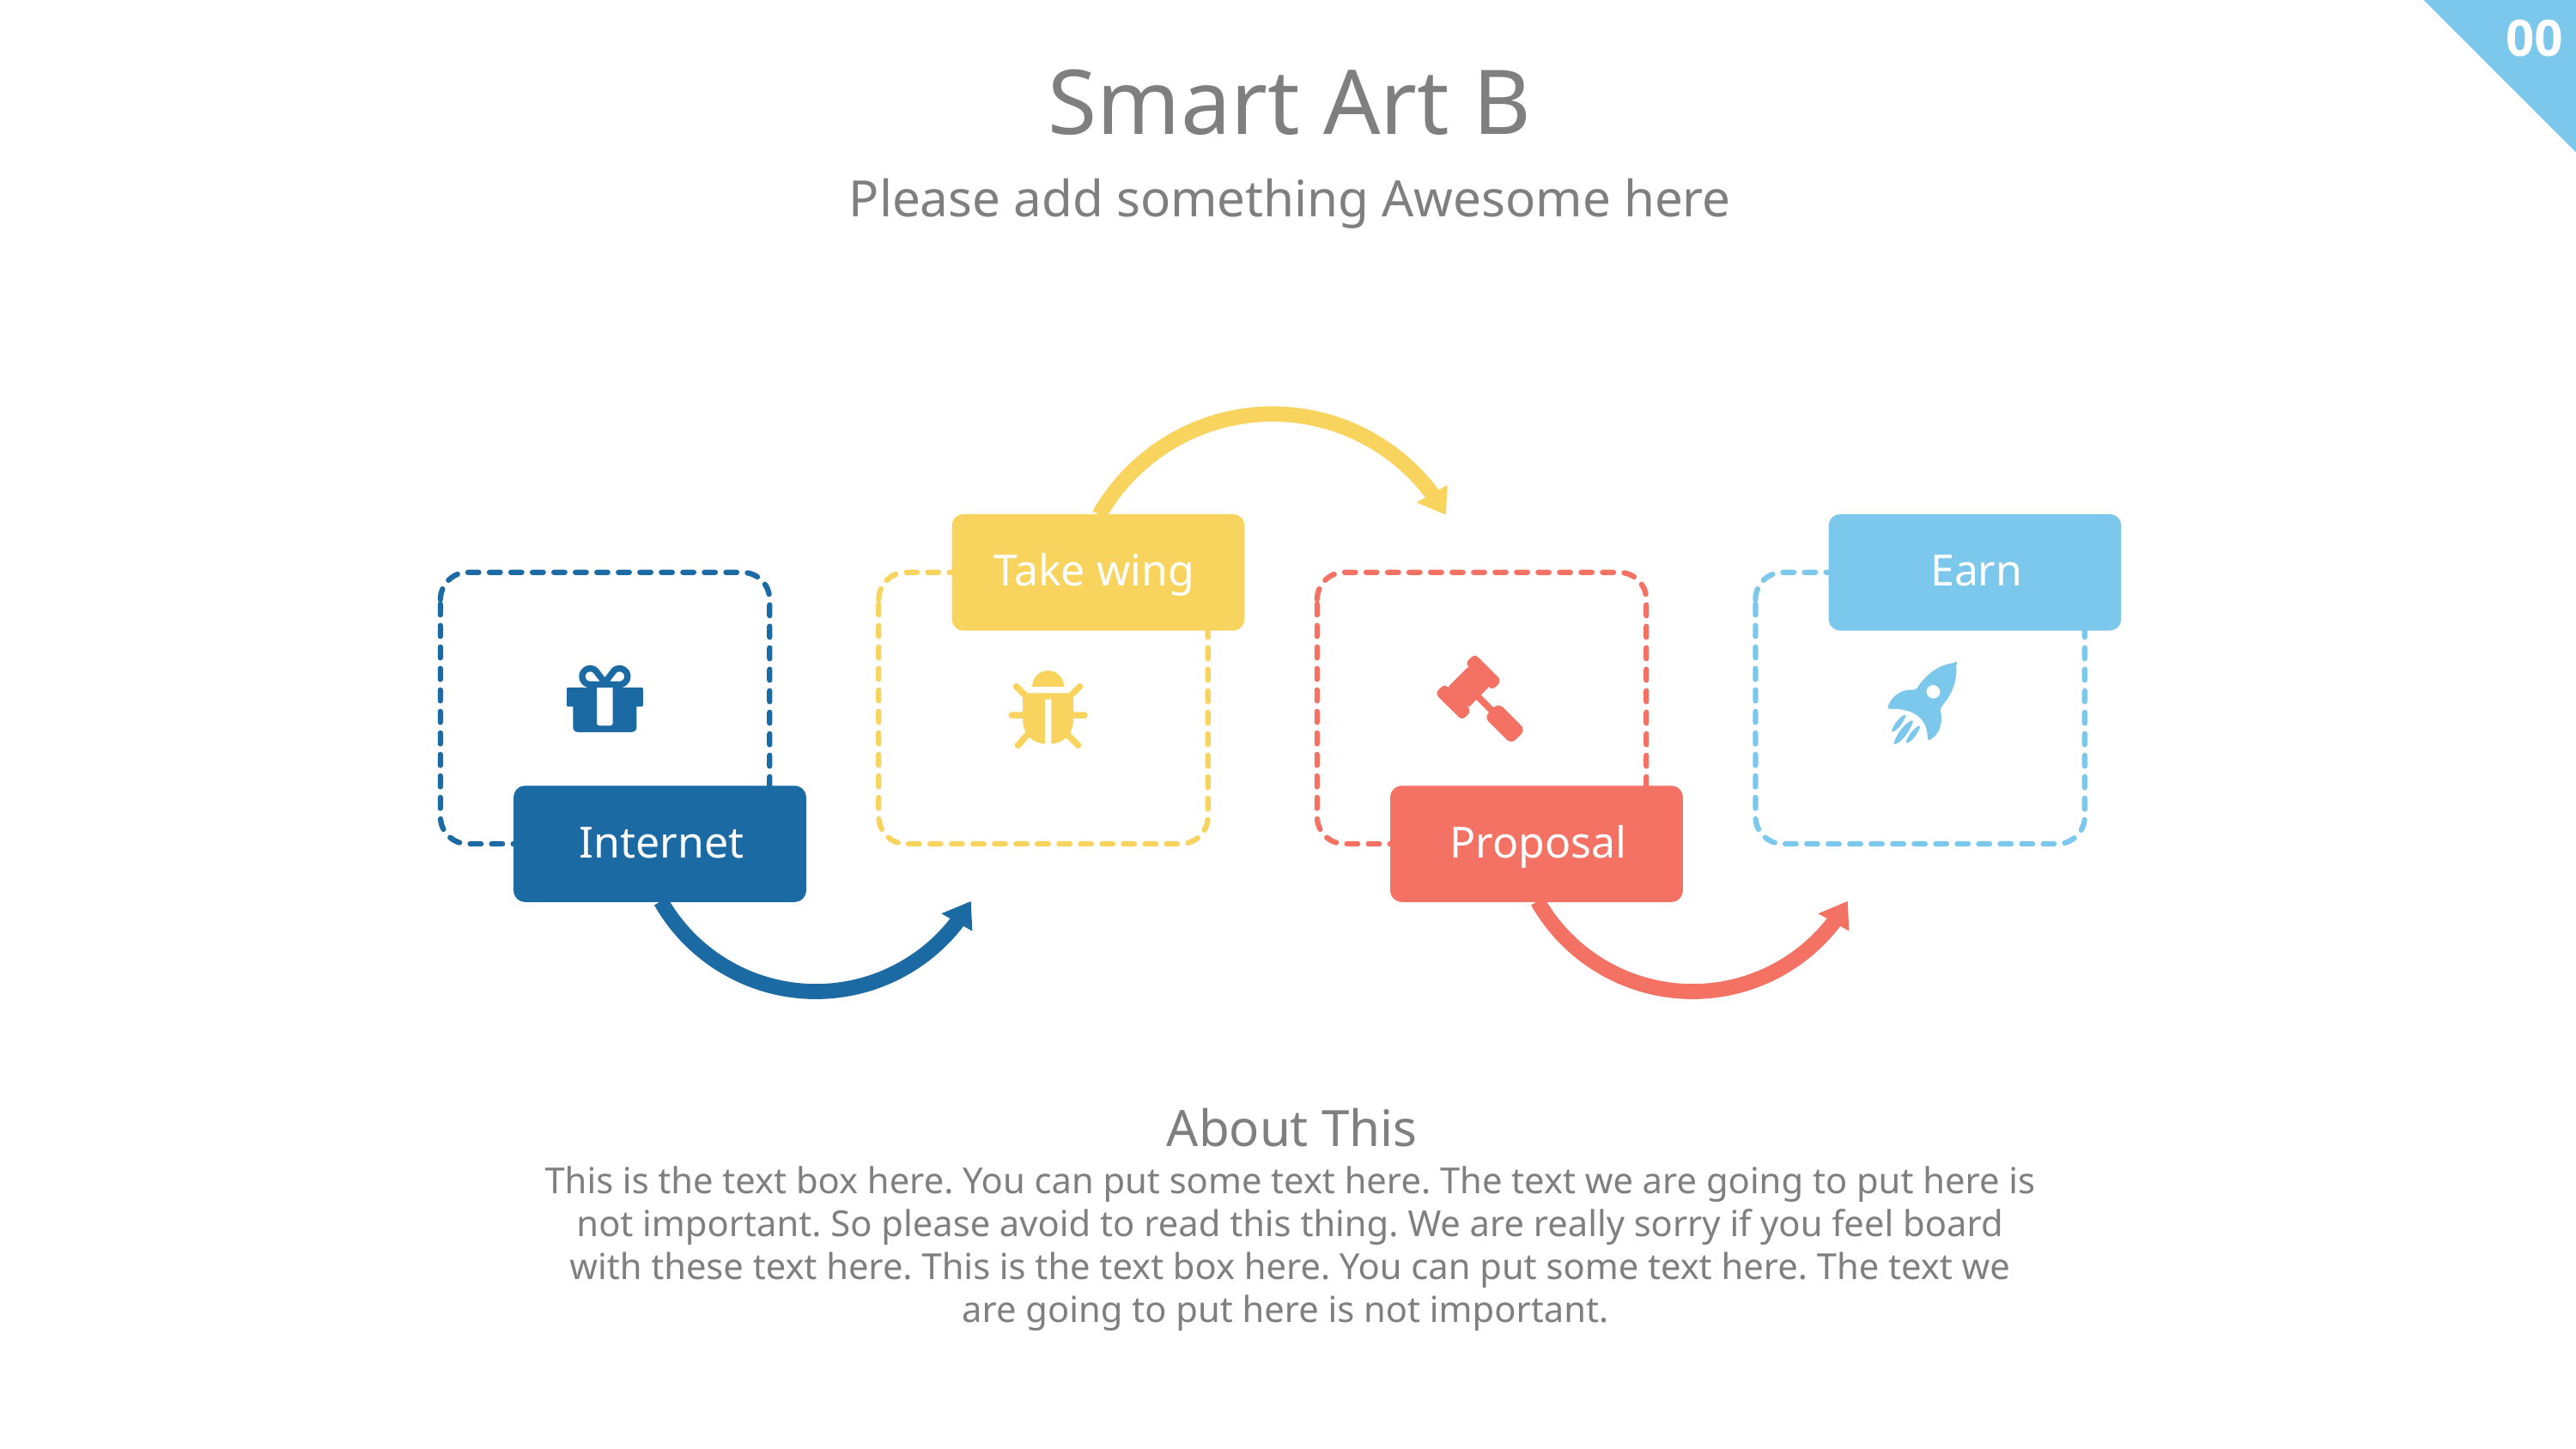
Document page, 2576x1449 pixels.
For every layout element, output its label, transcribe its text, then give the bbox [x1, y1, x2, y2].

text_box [526, 1089, 2055, 1295]
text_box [1008, 670, 1088, 749]
text_box Smart Art B [1036, 39, 1545, 160]
text_box Please add something Awesome here [835, 160, 1744, 233]
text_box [2423, 0, 2576, 153]
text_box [1887, 662, 1958, 744]
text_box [439, 386, 2123, 1030]
